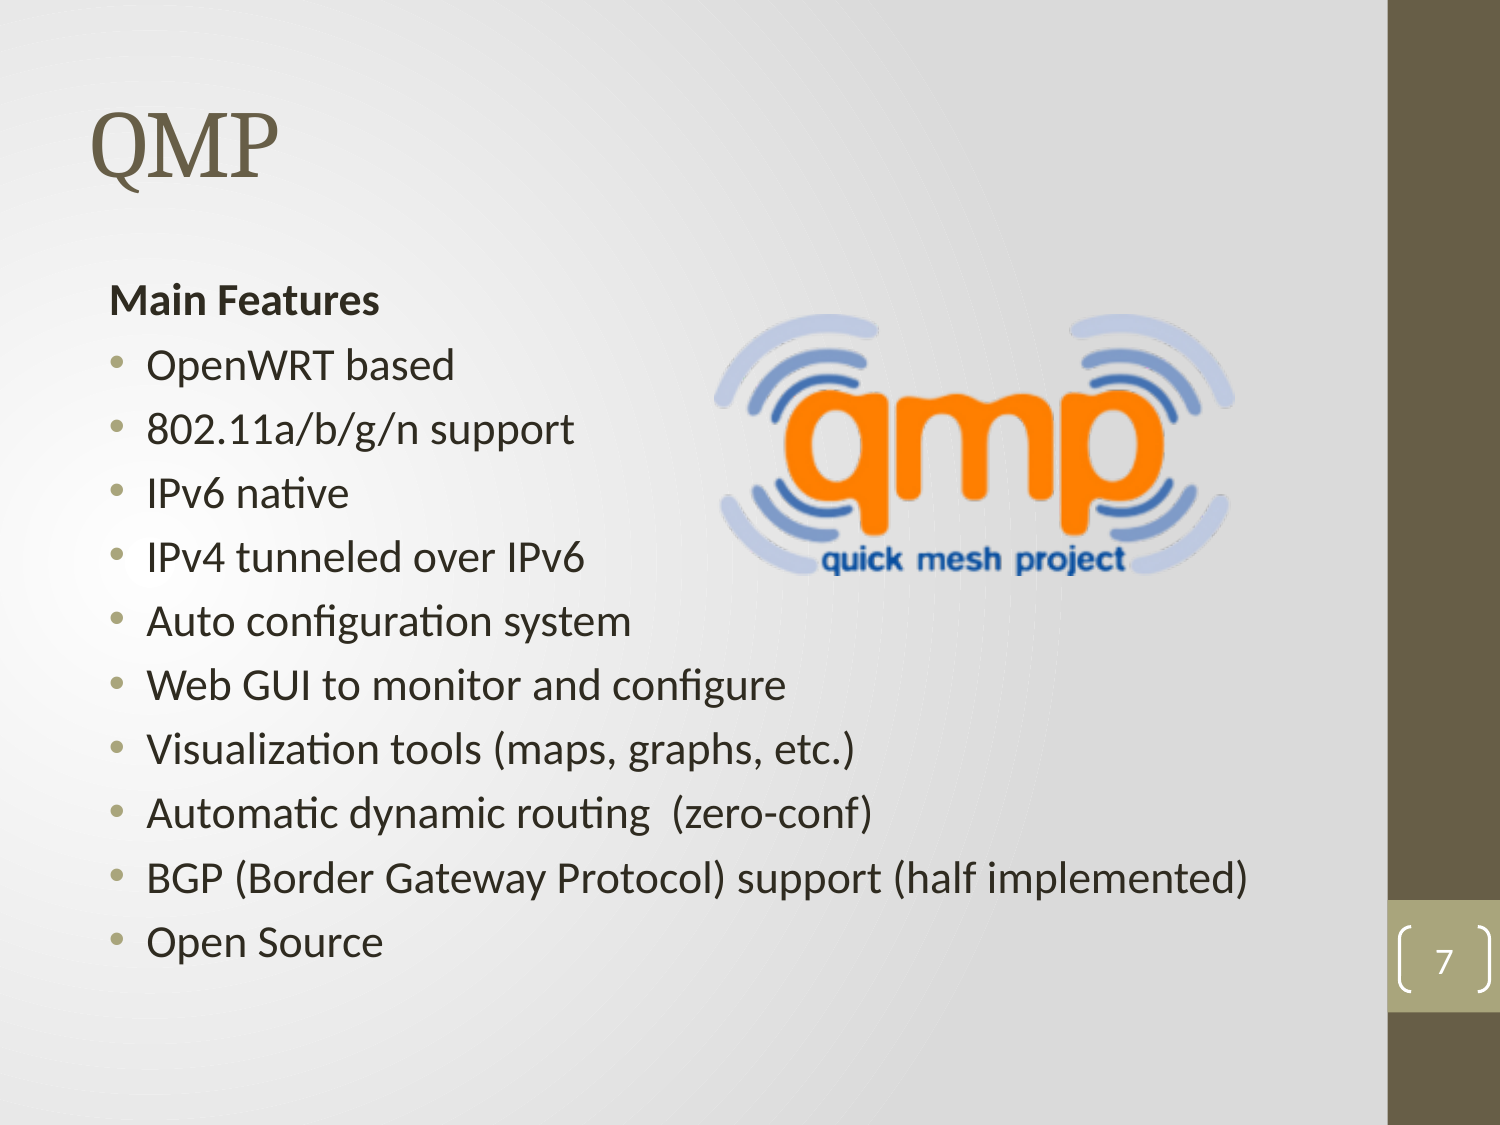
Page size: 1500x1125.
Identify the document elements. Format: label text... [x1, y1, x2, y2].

slide_number 7 [1397, 925, 1492, 994]
list Main Features OpenWRT based 802.11a/b/g/n support IPv6 native IPv4 tunneled over IPv6 Auto configuration system Web GUI to monitor and configure Visualization tools (maps, graphs, etc.) Automatic dynamic routing (zero-conf) BGP (Border Gateway Protocol) support (half implemented) Open Source [75, 262, 1325, 1050]
title QMP [75, 45, 1325, 233]
picture [714, 313, 1235, 576]
